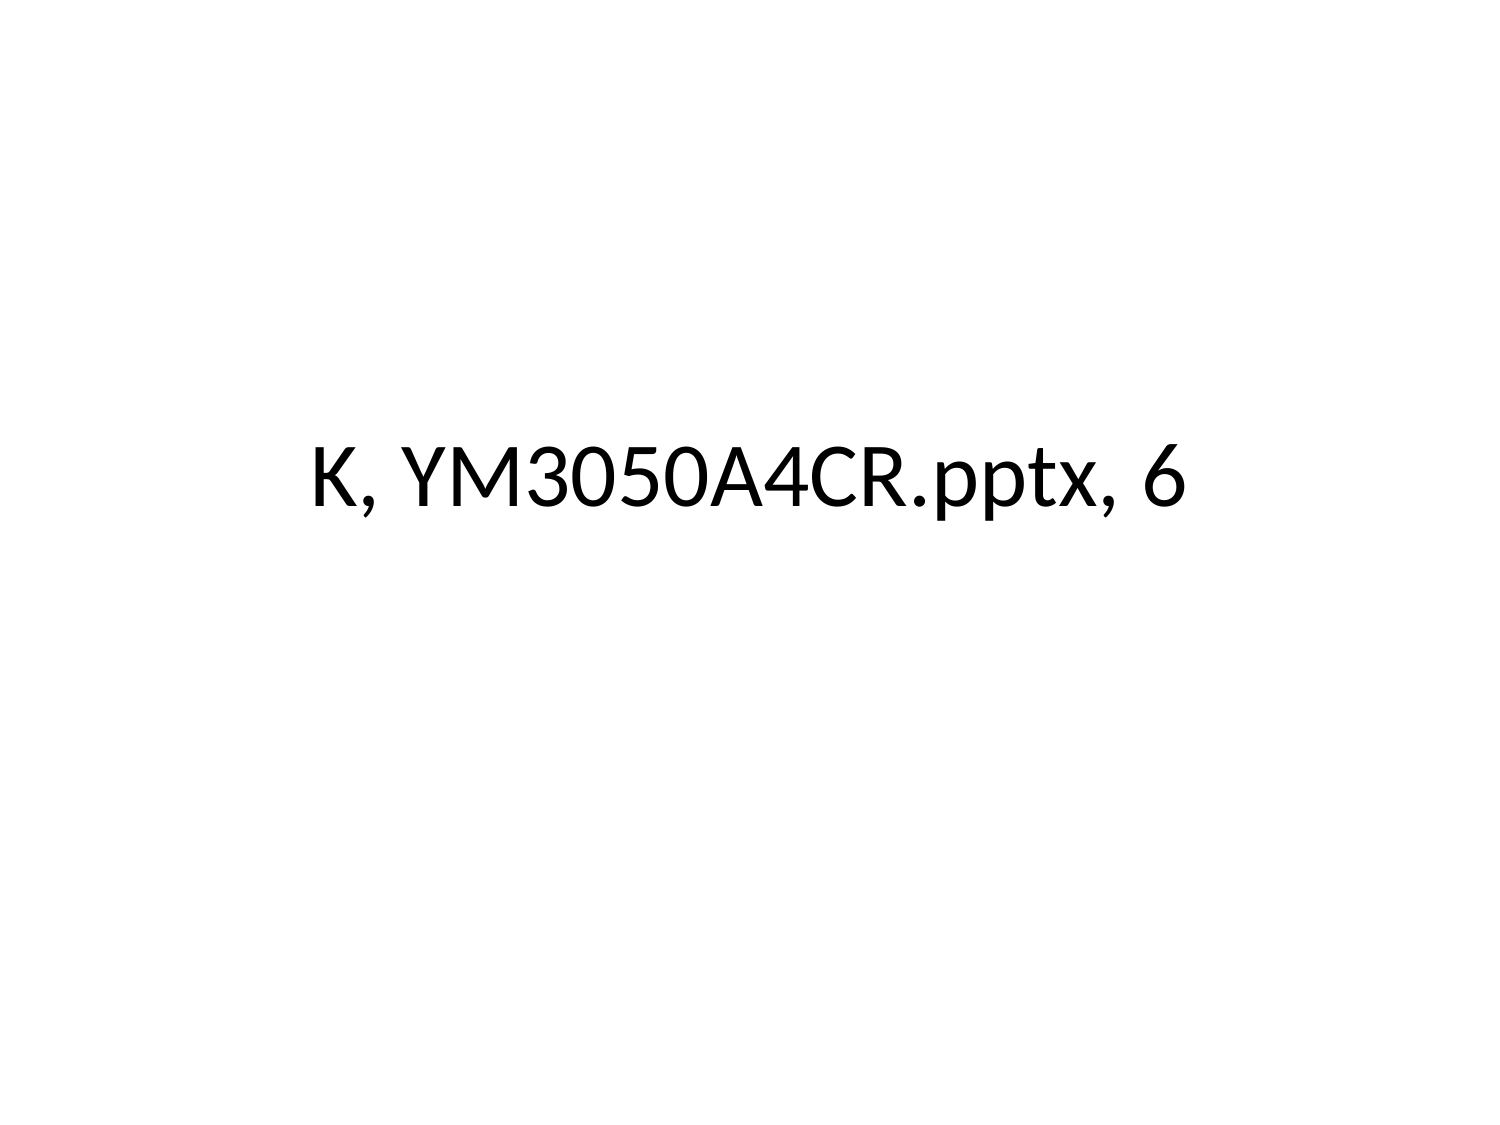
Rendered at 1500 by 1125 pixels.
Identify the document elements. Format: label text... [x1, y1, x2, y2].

title K, YM3050A4CR.pptx, 6 [112, 349, 1388, 591]
